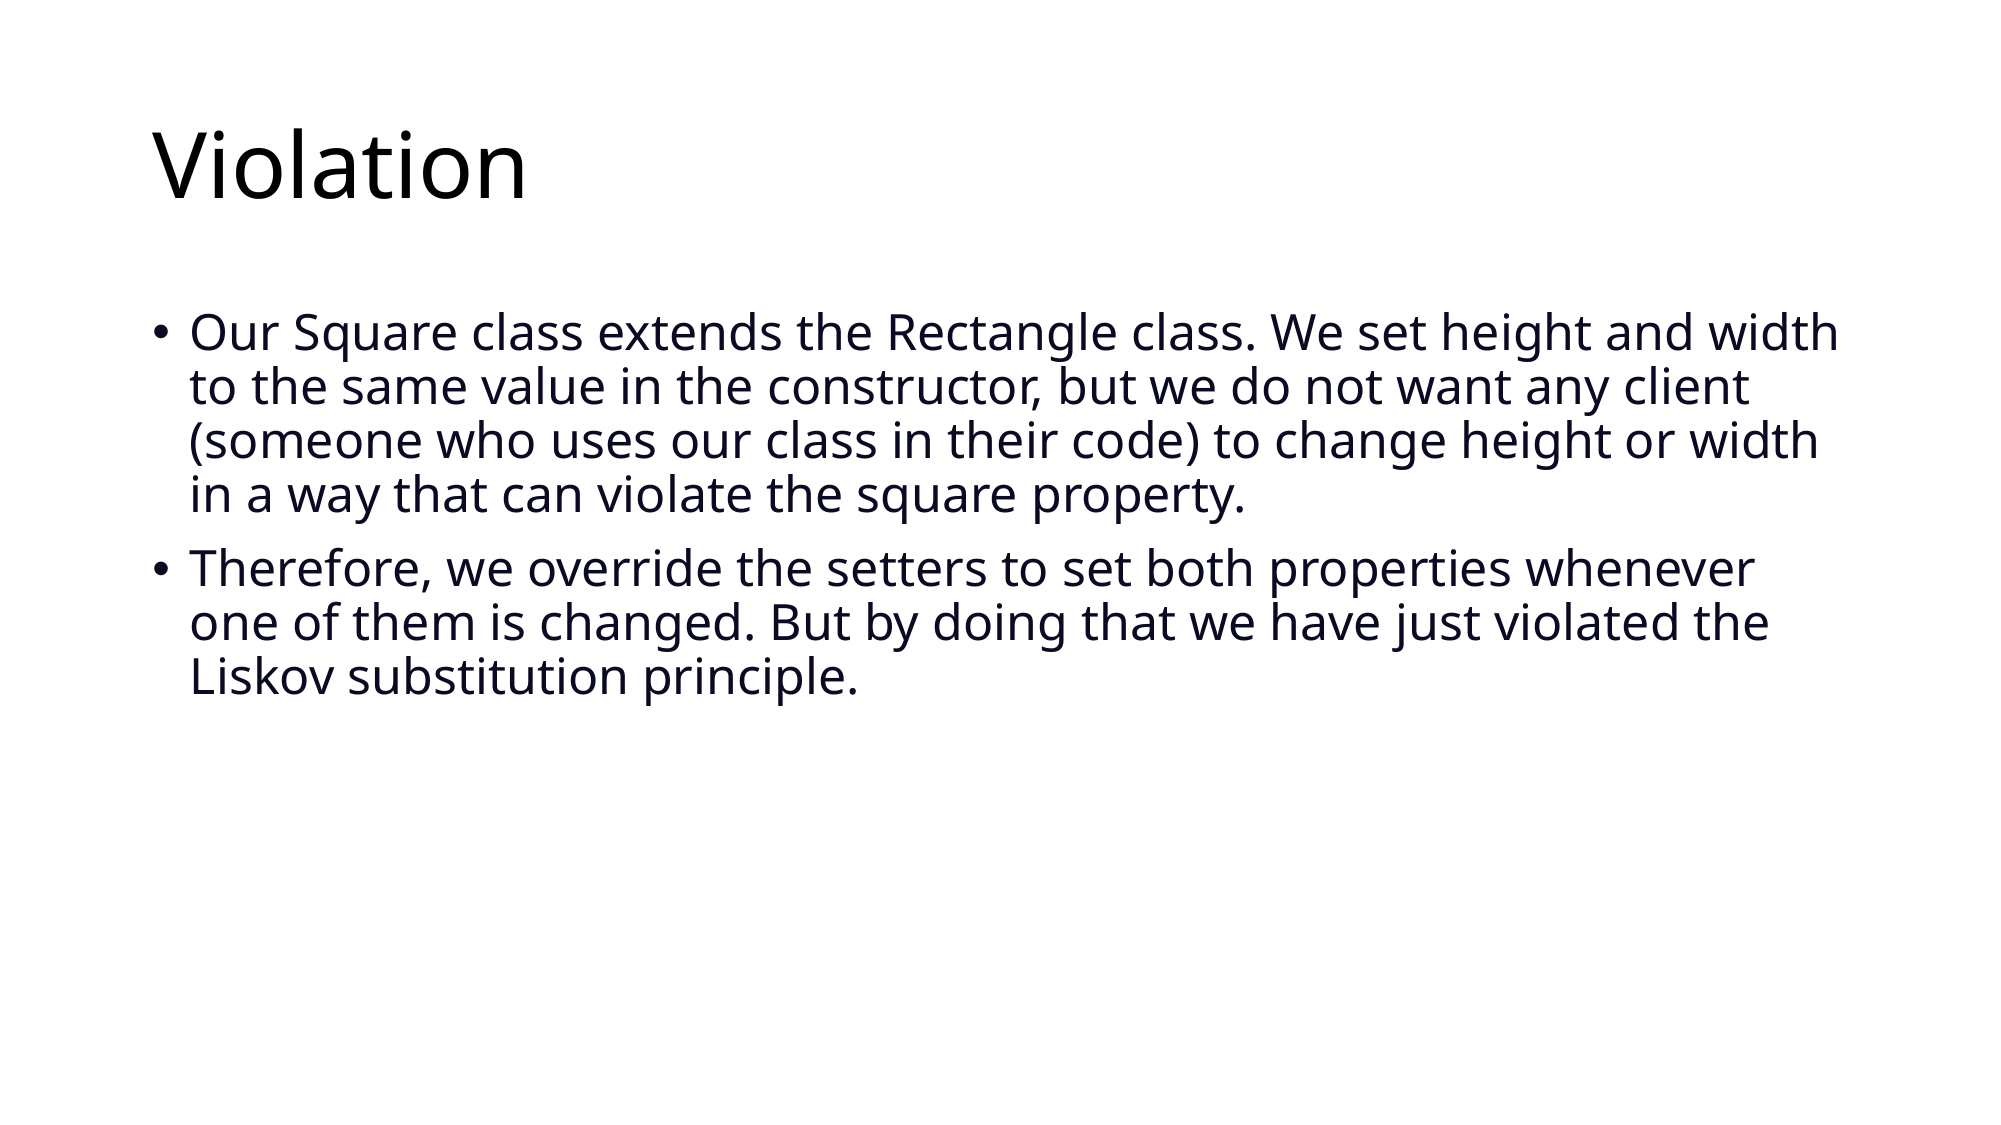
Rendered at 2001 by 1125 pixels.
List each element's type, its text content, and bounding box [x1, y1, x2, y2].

title Violation [137, 59, 1863, 278]
list Our Square class extends the Rectangle class. We set height and width to the same value in the constructor, but we do not want any client (someone who uses our class in their code) to change height or width in a way that can violate the square property. Therefore, we override the setters to set both properties whenever one of them is changed. But by doing that we have just violated the Liskov substitution principle. [137, 299, 1863, 1014]
